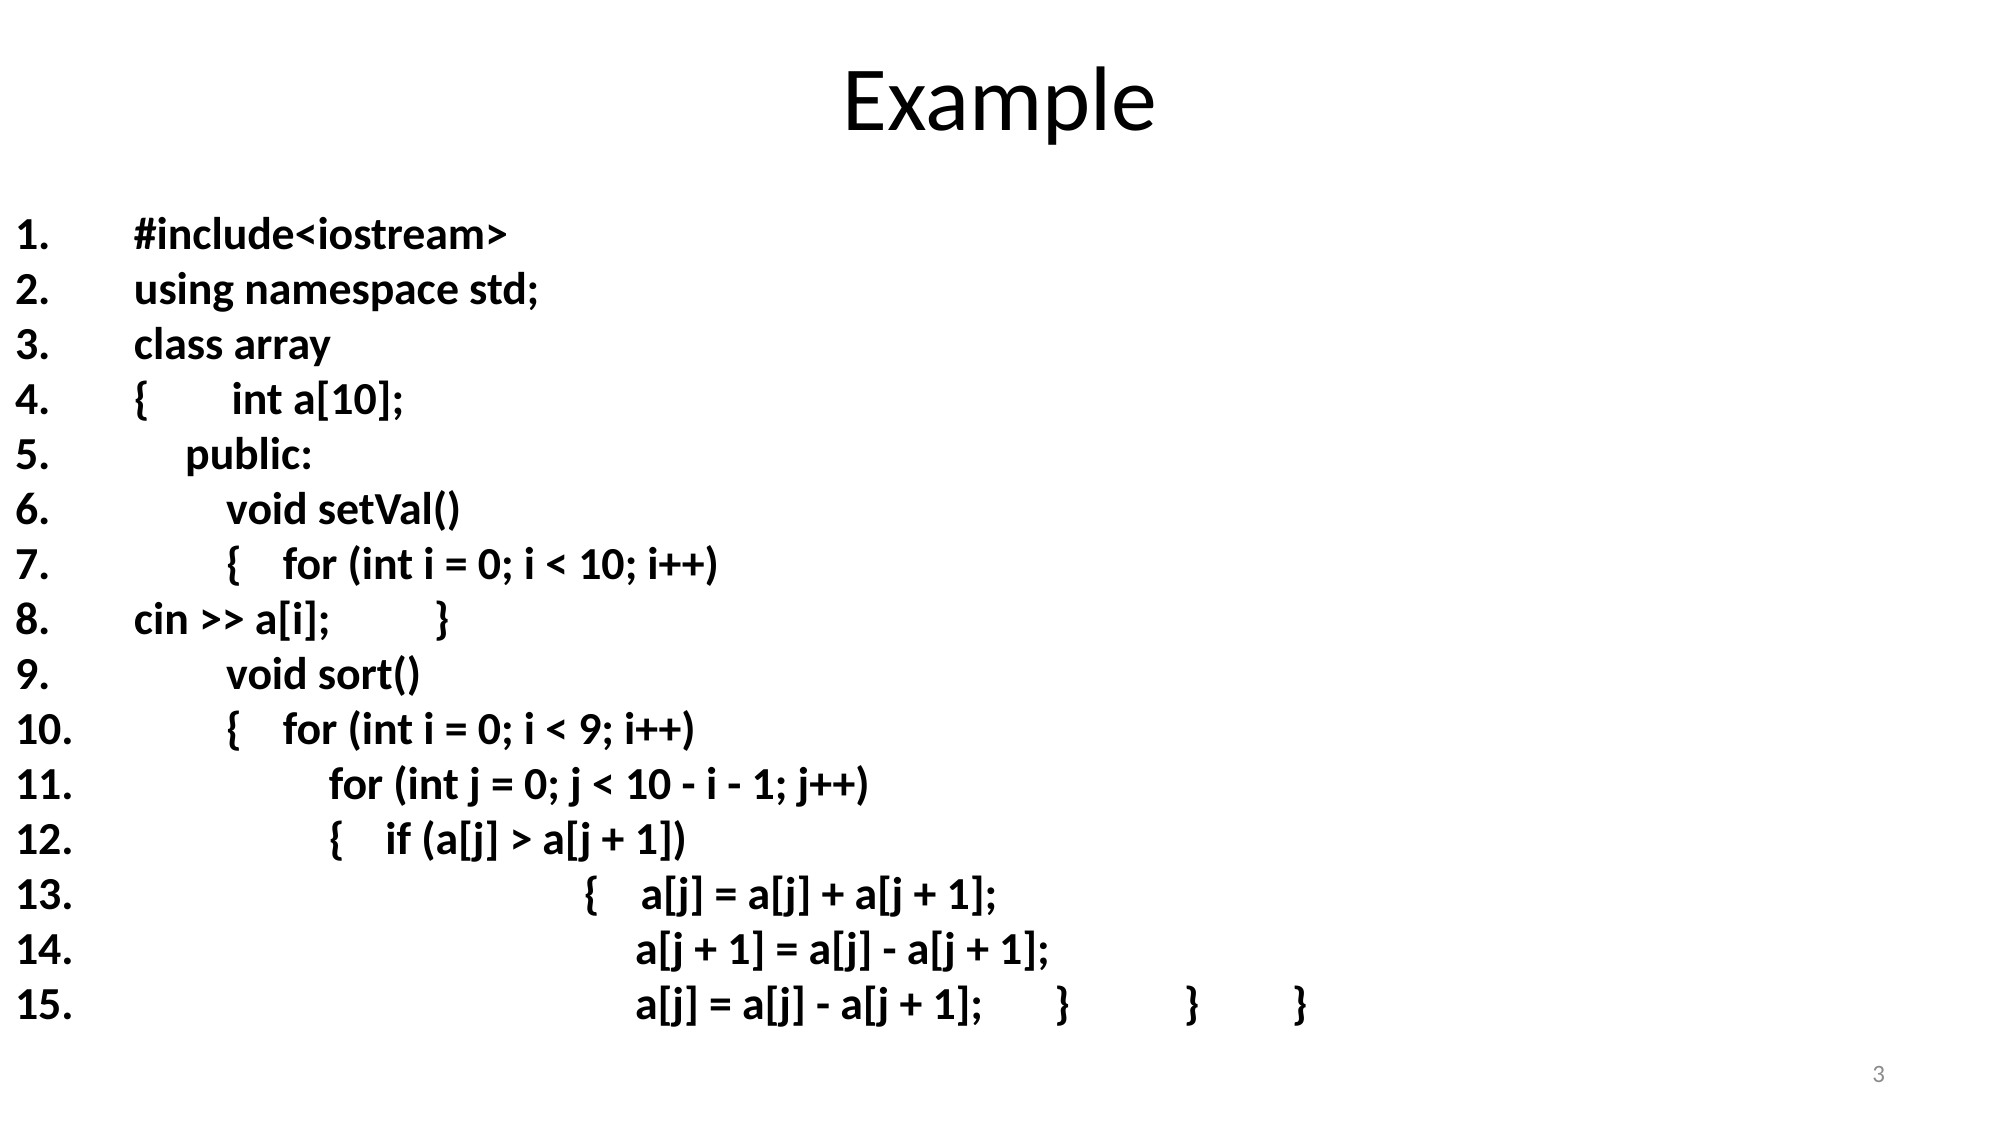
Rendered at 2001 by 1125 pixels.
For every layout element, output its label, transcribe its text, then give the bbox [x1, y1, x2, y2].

slide_number 3 [1433, 1042, 1900, 1103]
title Example [0, 0, 2000, 188]
list #include<iostream> using namespace std; class array { int a[10]; public: void setVal() { for (int i = 0; i < 10; i++) cin >> a[i]; } void sort() { for (int i = 0; i < 9; i++) for (int j = 0; j < 10 - i - 1; j++) { if (a[j] > a[j + 1]) { a[j] = a[j] + a[j + 1]; a[j + 1] = a[j] - a[j + 1]; a[j] = a[j] - a[j + 1]; } } } [0, 196, 2000, 1035]
